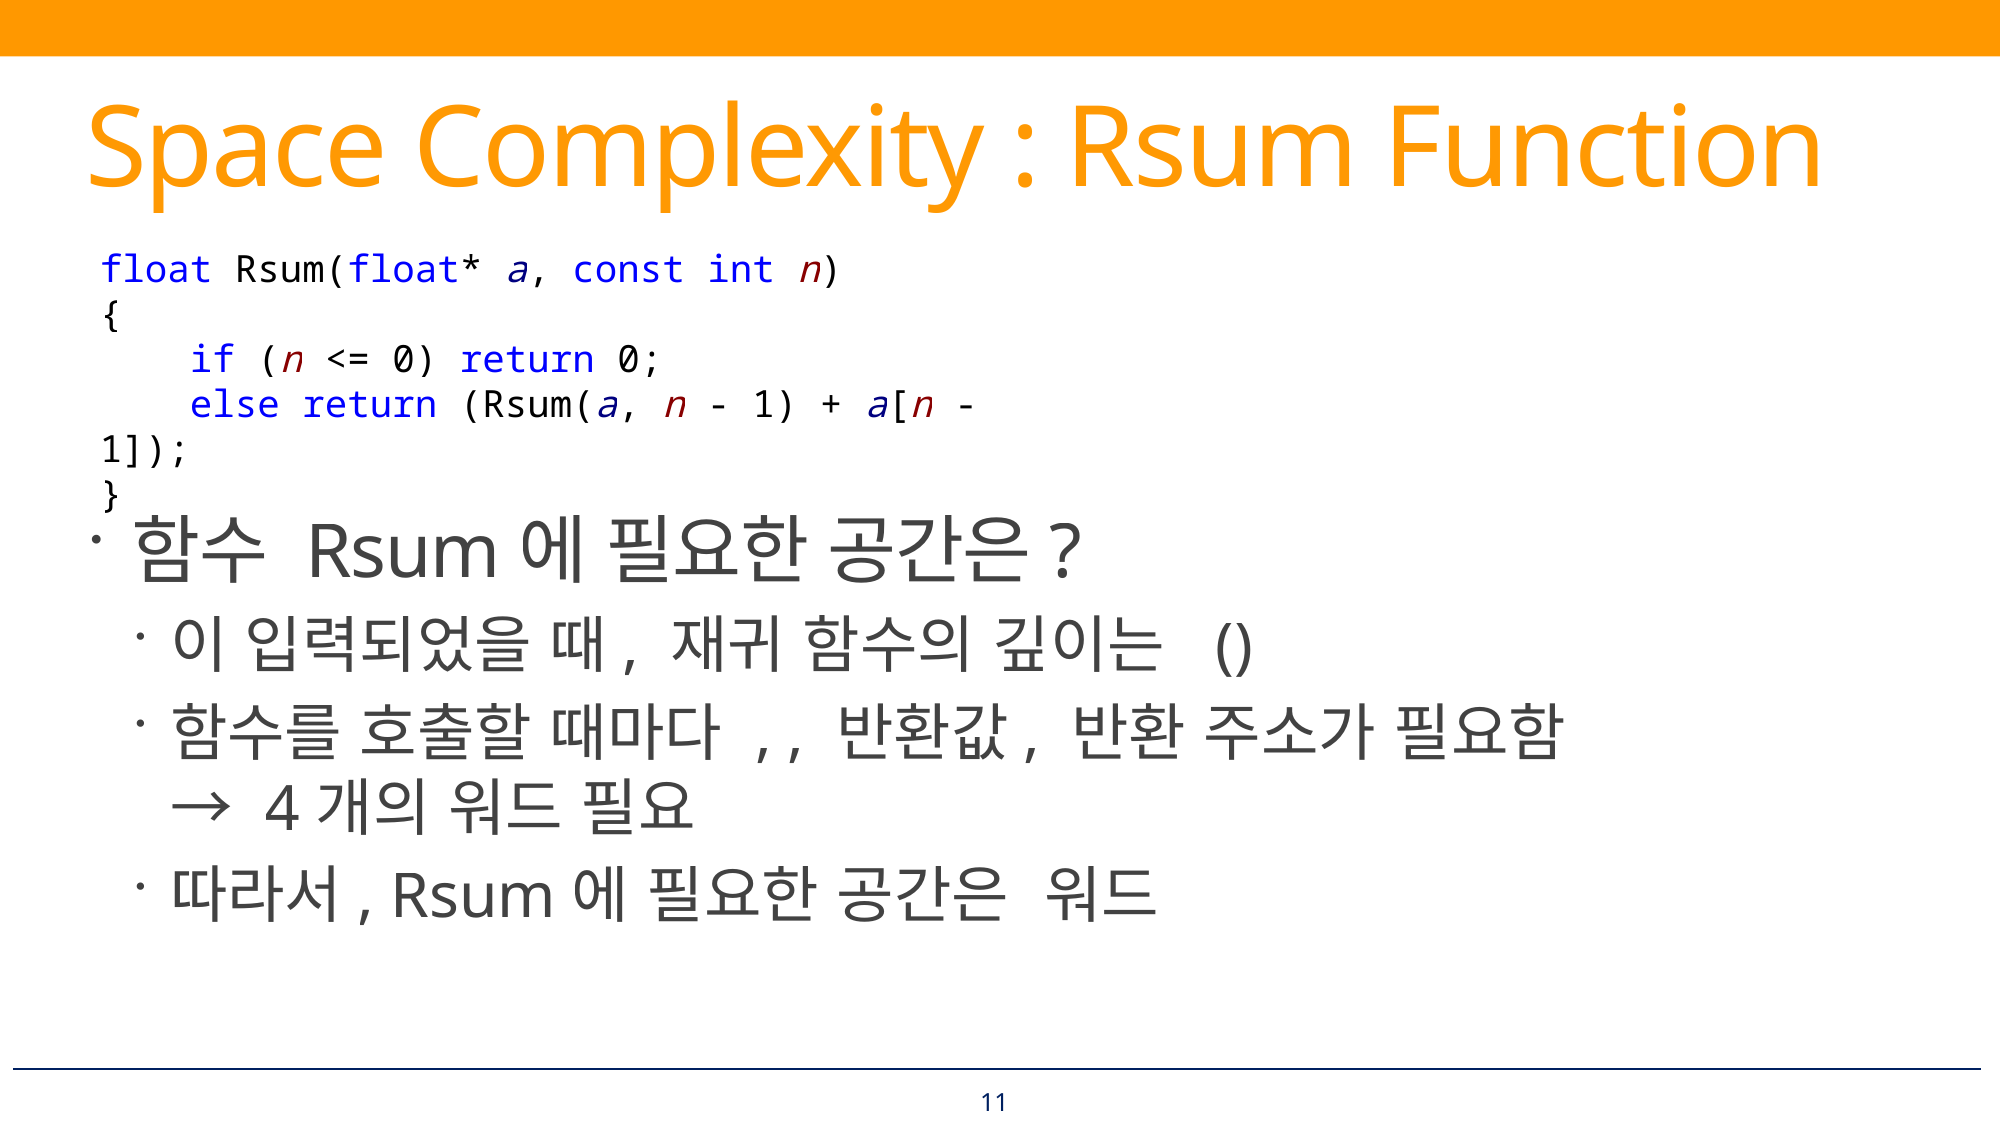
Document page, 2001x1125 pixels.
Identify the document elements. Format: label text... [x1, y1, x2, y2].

slide_number 11 [911, 1078, 1078, 1125]
title Space Complexity : Rsum Function [85, 89, 1915, 212]
text_box float Rsum(float* a, const int n) { if (n <= 0) return 0; else return (Rsum(a, n - 1) + a[n - 1]); } [85, 237, 1086, 523]
